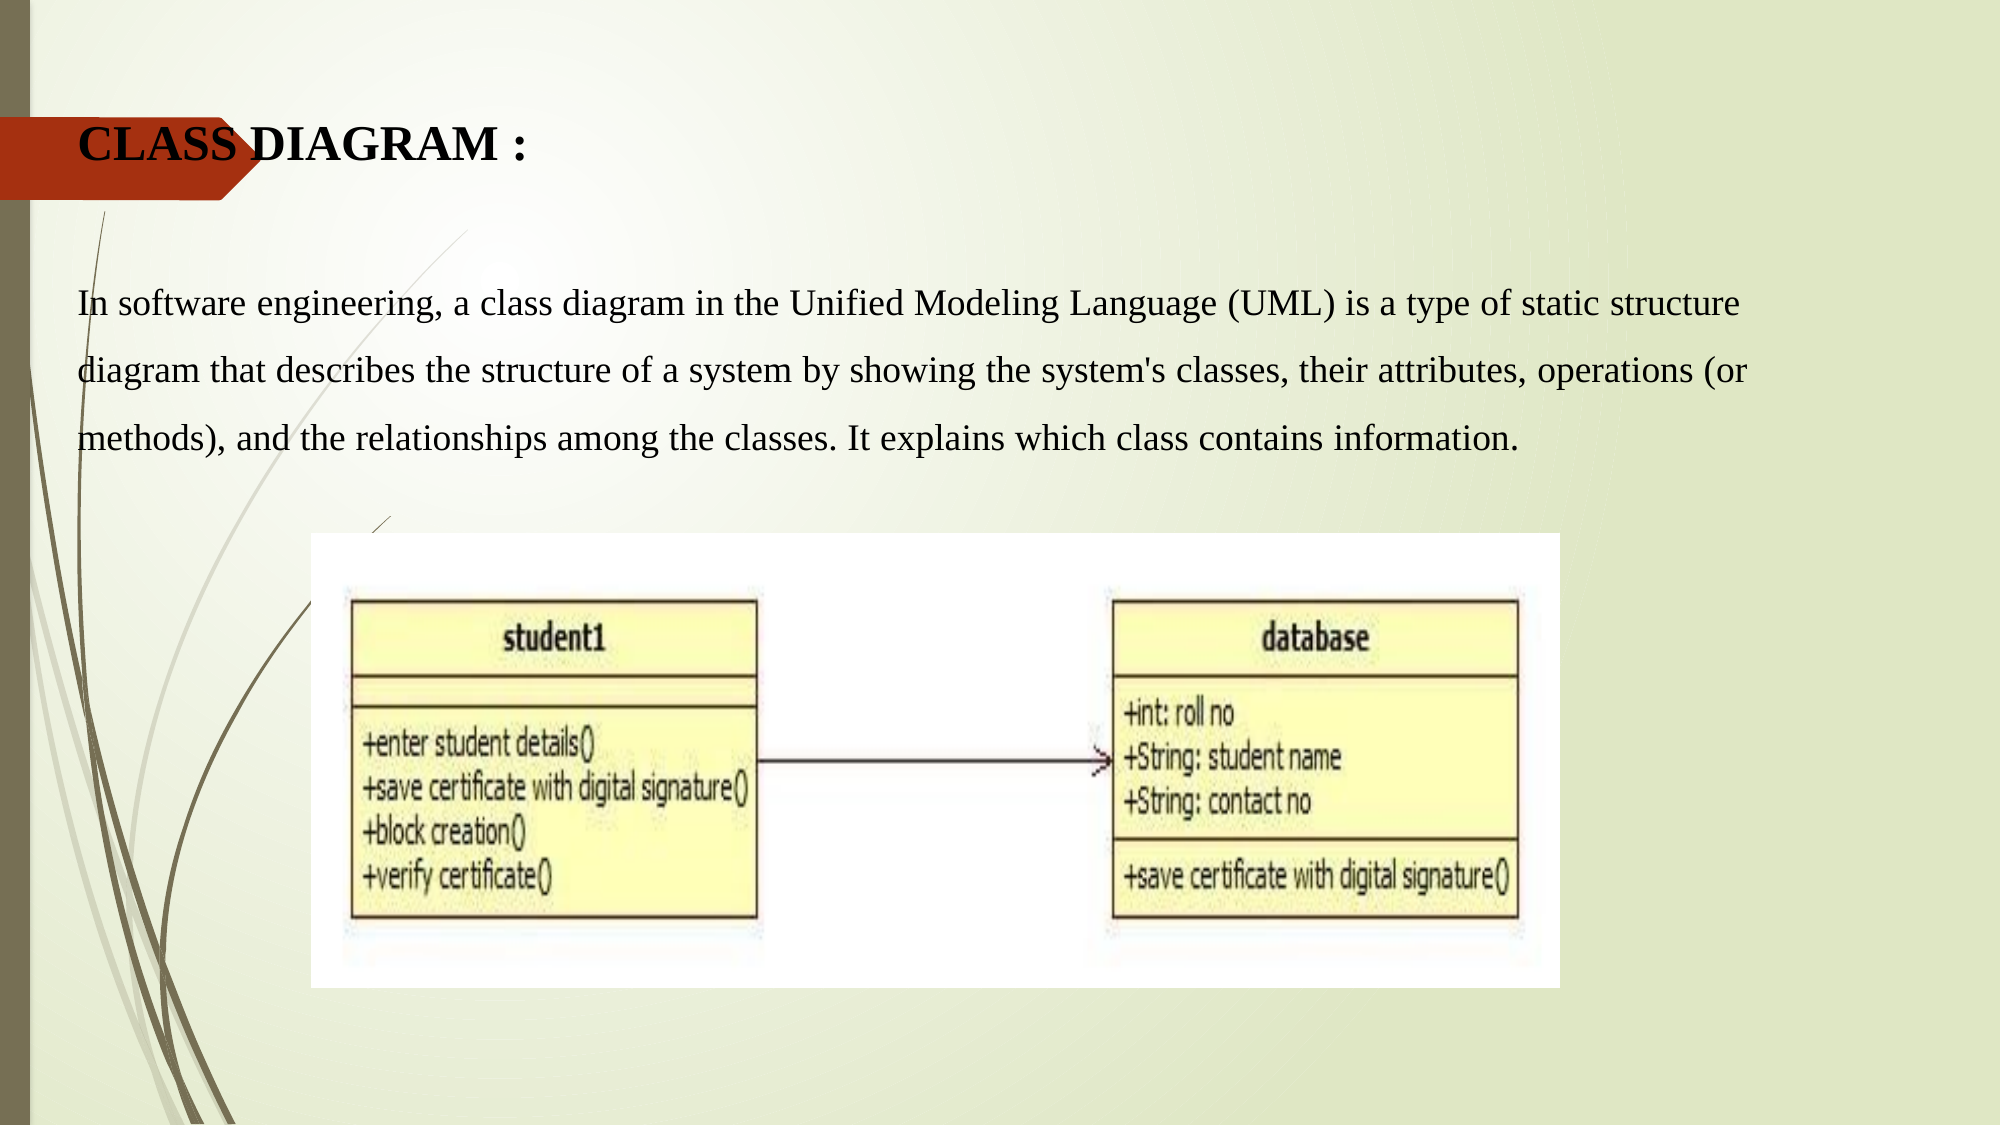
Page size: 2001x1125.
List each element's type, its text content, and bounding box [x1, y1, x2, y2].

text_box In software engineering, a class diagram in the Unified Modeling Language (UML) is a type of static structure diagram that describes the structure of a system by showing the system's classes, their attributes, operations (or methods), and the relationships among the classes. It explains which class contains information. [75, 253, 1843, 458]
picture [311, 533, 1561, 988]
title CLASS DIAGRAM : [75, 108, 563, 253]
